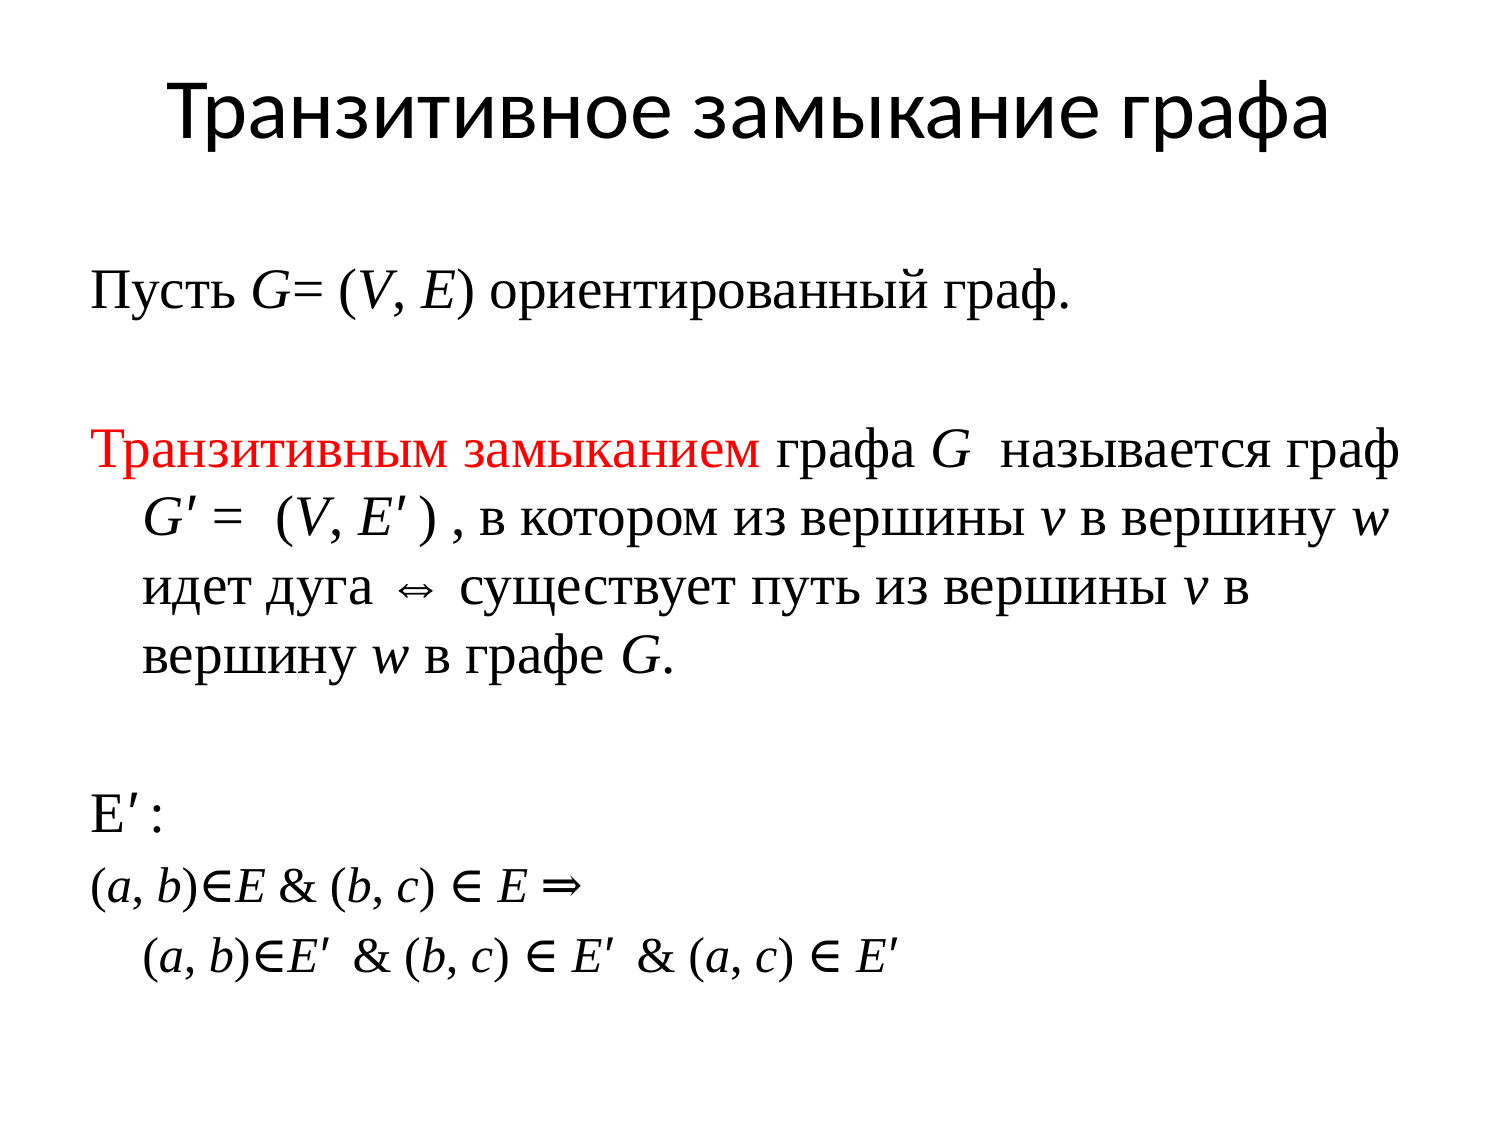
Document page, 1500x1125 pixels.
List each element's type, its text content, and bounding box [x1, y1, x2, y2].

list Пусть G= (V, E) ориентированный граф. Транзитивным замыканием графа G называется граф G′ = (V, E′ ) , в котором из вершины v в вершину w идет дуга ⇔ существует путь из вершины v в вершину w в графе G. E′ : (a, b)∈E & (b, c) ∈ E ⇒ (a, b)∈E′ & (b, c) ∈ E′ & (a, c) ∈ E′ [75, 164, 1465, 1005]
title Транзитивное замыкание графа [75, 45, 1425, 164]
